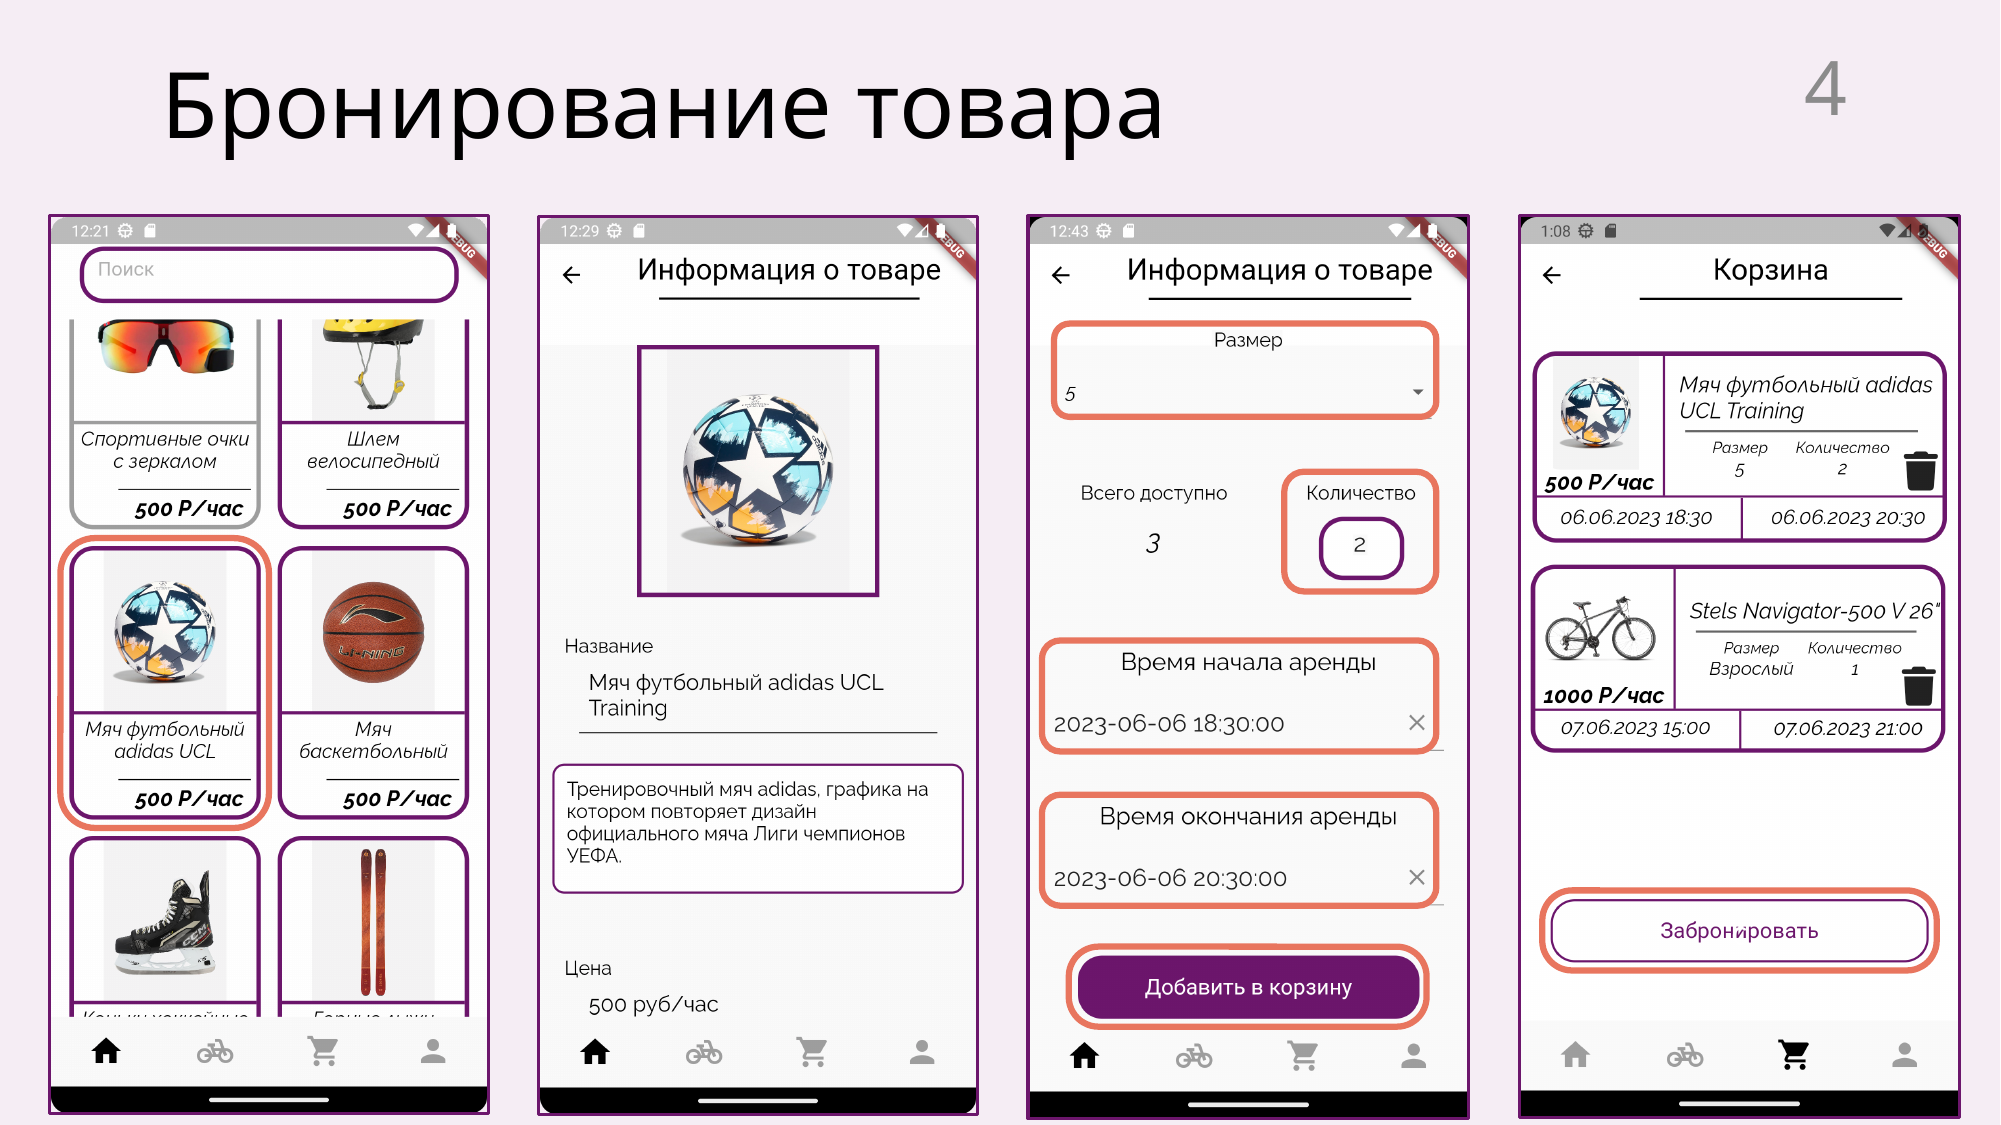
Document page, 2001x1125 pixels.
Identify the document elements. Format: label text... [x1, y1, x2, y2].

title Бронирование товара [146, 0, 1872, 218]
picture [1029, 217, 1468, 1118]
slide_number 4 [1718, 59, 1863, 124]
picture [540, 217, 976, 1114]
picture [1520, 217, 1959, 1117]
picture [51, 217, 487, 1113]
